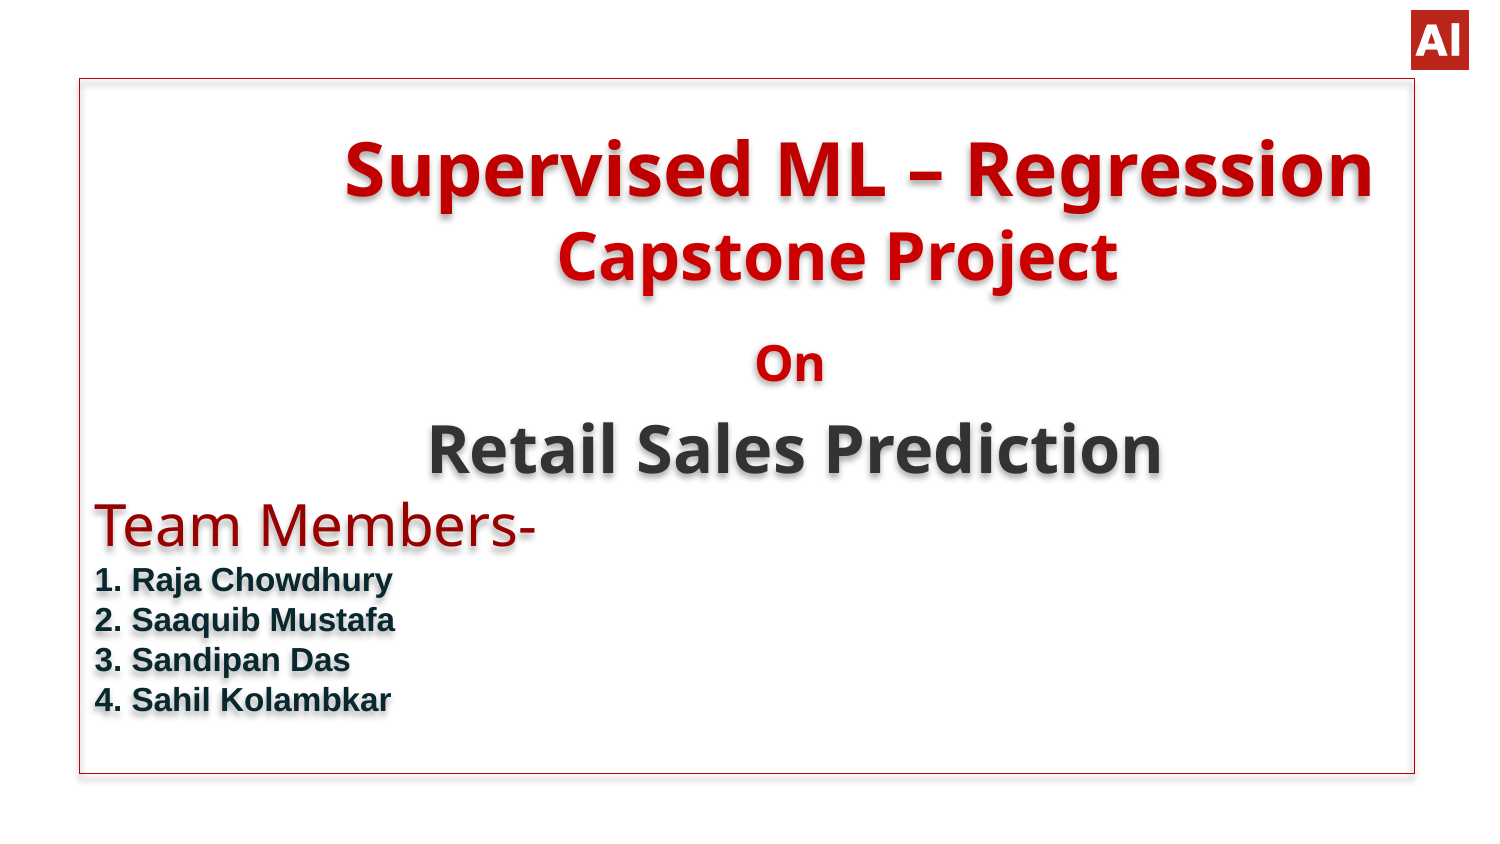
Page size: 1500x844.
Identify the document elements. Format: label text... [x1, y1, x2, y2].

title Supervised ML – Regression Capstone Project On Retail Sales Prediction Team Members- 1. Raja Chowdhury 2. Saaquib Mustafa 3. Sandipan Das 4. Sahil Kolambkar [79, 78, 1415, 774]
picture [1411, 10, 1469, 70]
